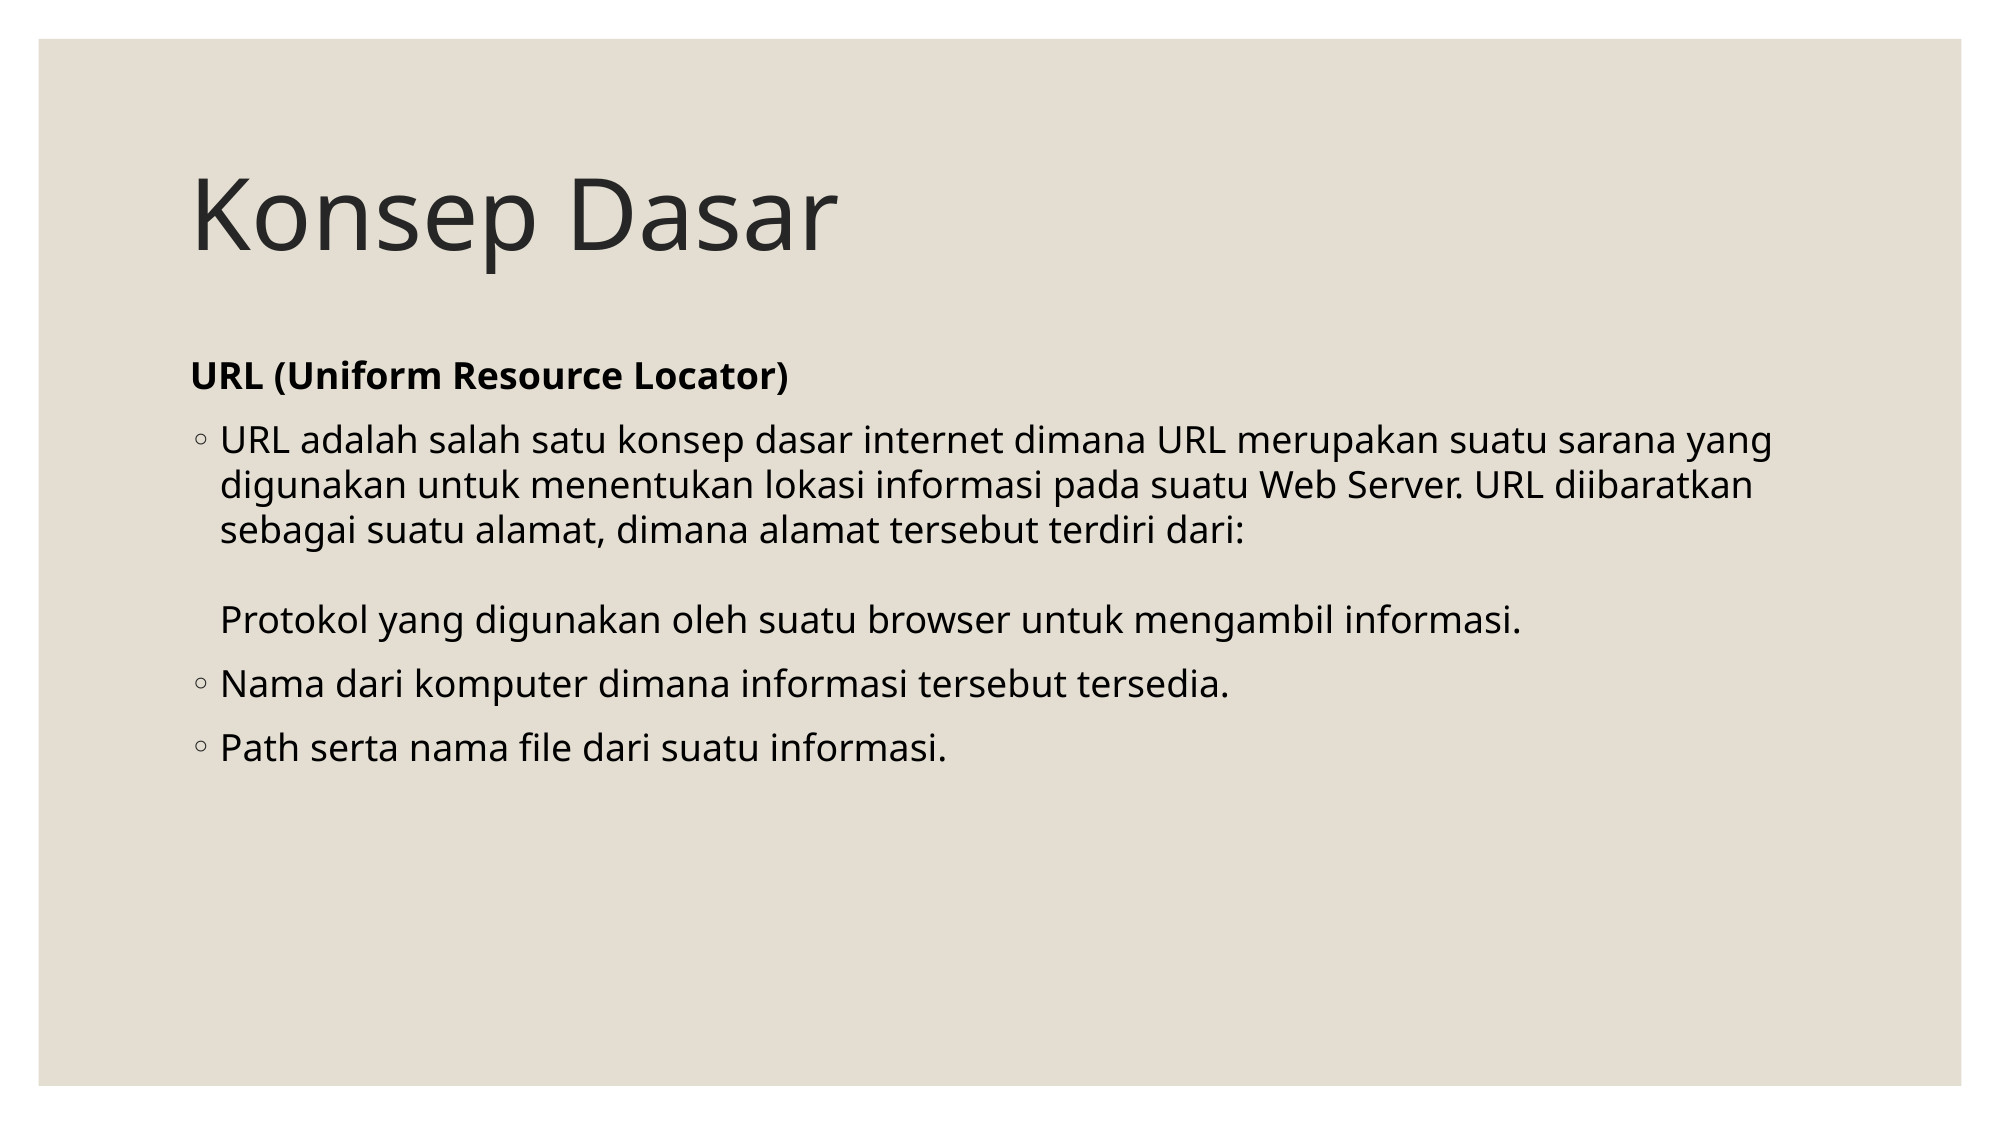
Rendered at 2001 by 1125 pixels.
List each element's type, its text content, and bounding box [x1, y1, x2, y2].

list URL (Uniform Resource Locator) URL adalah salah satu konsep dasar internet dimana URL merupakan suatu sarana yang digunakan untuk menentukan lokasi informasi pada suatu Web Server. URL diibaratkan sebagai suatu alamat, dimana alamat tersebut terdiri dari: Protokol yang digunakan oleh suatu browser untuk mengambil informasi. Nama dari komputer dimana informasi tersebut tersedia. Path serta nama file dari suatu informasi. [174, 345, 1825, 990]
title Konsep Dasar [174, 105, 1825, 331]
